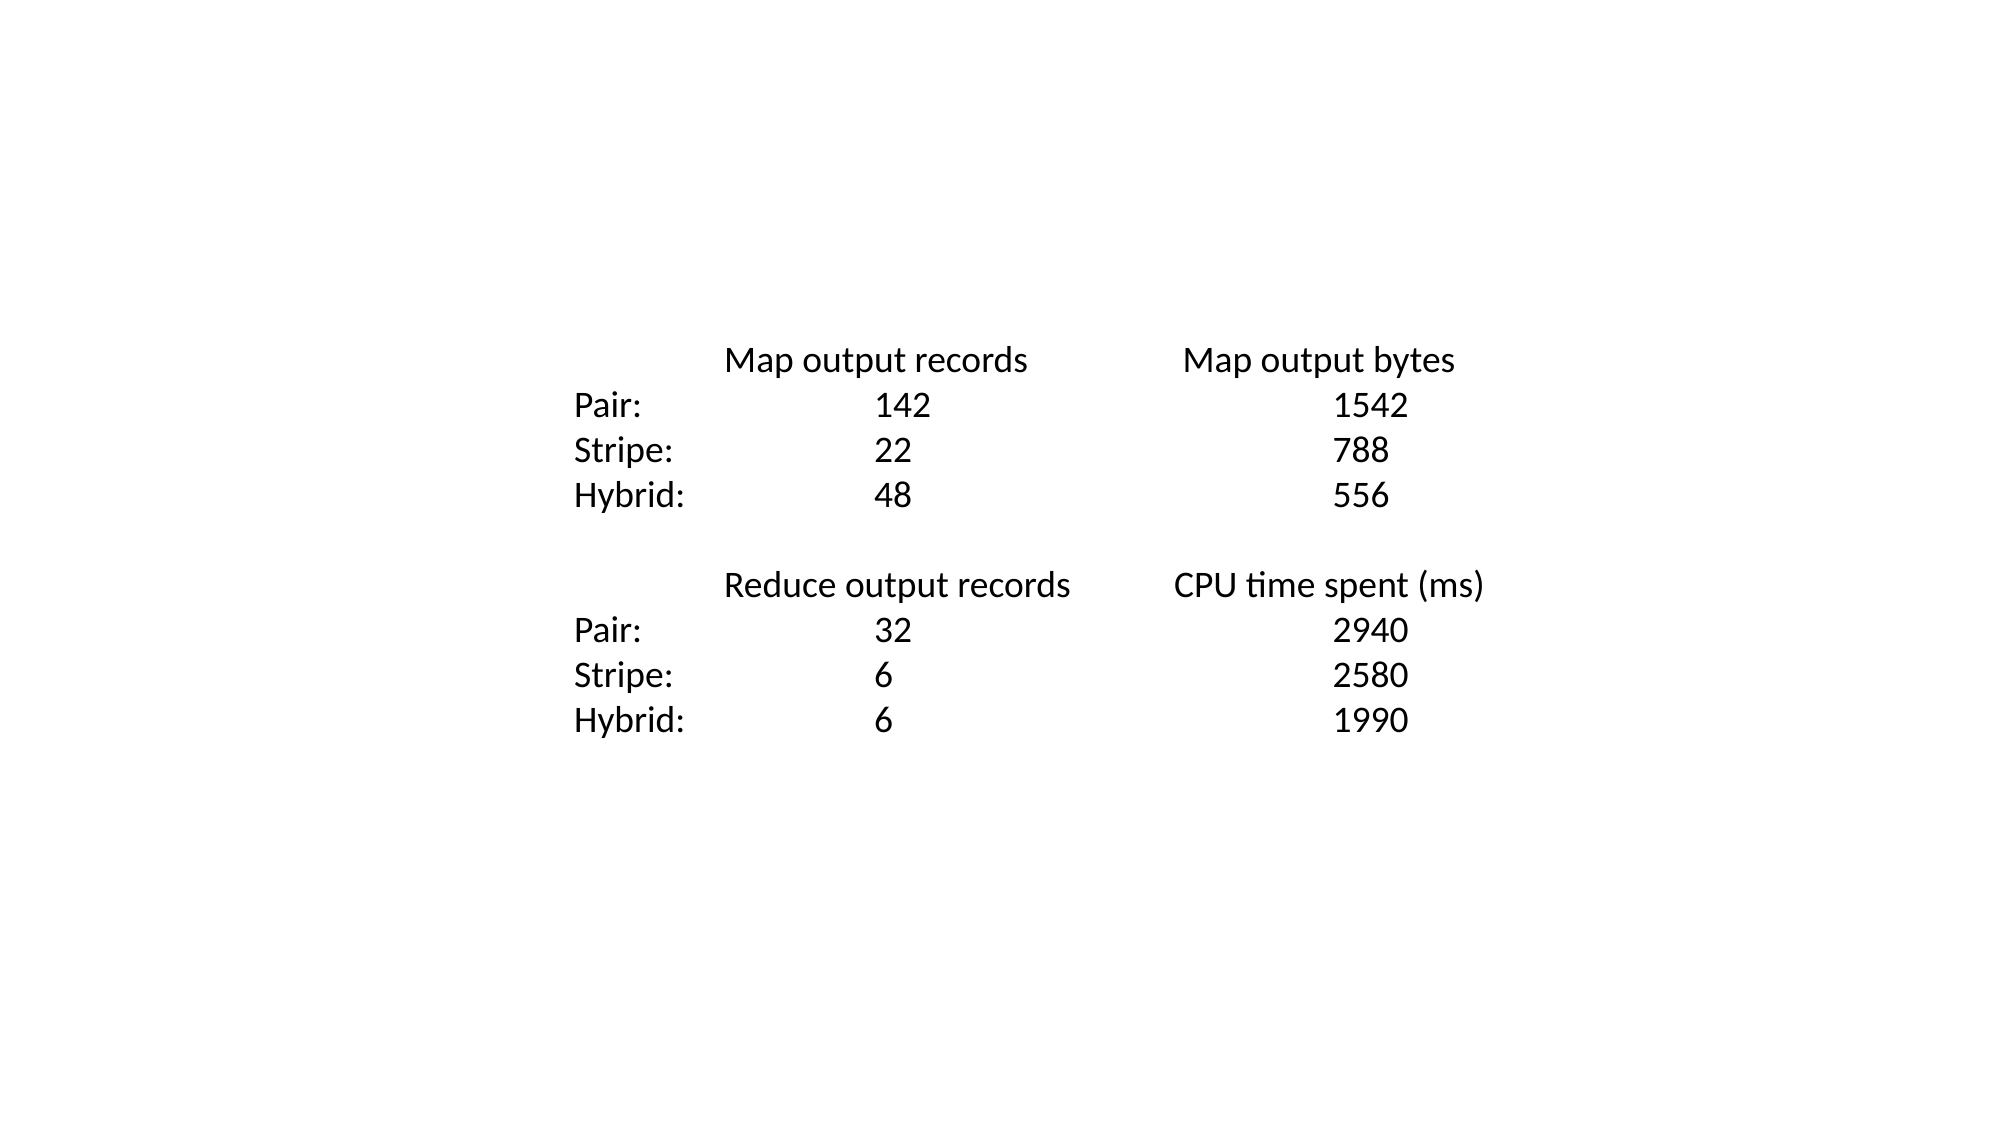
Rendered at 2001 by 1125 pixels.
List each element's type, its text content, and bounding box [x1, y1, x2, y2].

text_box Map output records Map output bytes Pair: 142 1542 Stripe: 22 788 Hybrid: 48 556 Reduce output records CPU time spent (ms) Pair: 32 2940 Stripe: 6 2580 Hybrid: 6 1990 [559, 327, 1537, 793]
